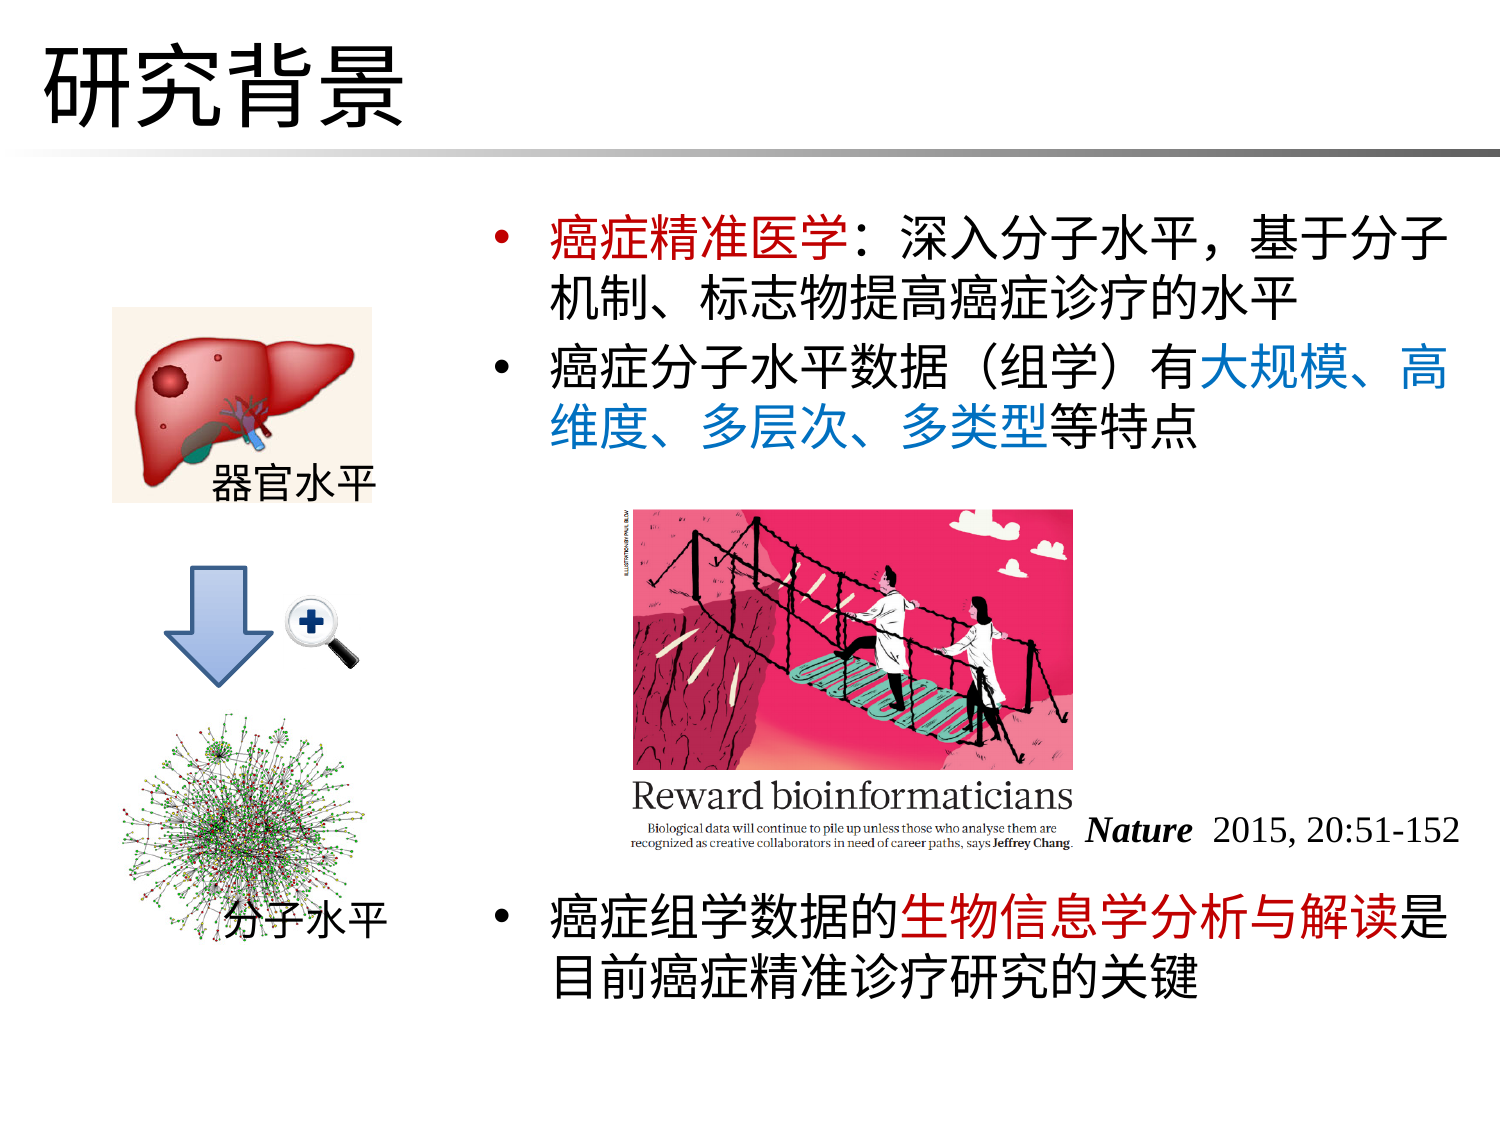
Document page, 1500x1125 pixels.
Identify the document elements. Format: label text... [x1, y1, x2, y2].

title 研究背景 [26, 7, 1376, 147]
picture [607, 503, 1081, 851]
picture [111, 709, 371, 946]
text_box [163, 565, 274, 688]
text_box 分子水平 [372, 886, 405, 952]
text_box Nature 2015, 20:51-152 [1084, 797, 1476, 857]
text_box 器官水平 [196, 449, 394, 515]
picture [283, 594, 361, 670]
text_box [0, 147, 1500, 159]
text_box 癌症精准医学：深入分子水平，基于分子机制、标志物提高癌症诊疗的水平 癌症分子水平数据（组学）有大规模、高维度、多层次、多类型等特点 癌症组学数据的生物信息学分析与解读是目前癌症精准诊疗研究的关键 [478, 198, 1471, 870]
picture [111, 307, 373, 503]
